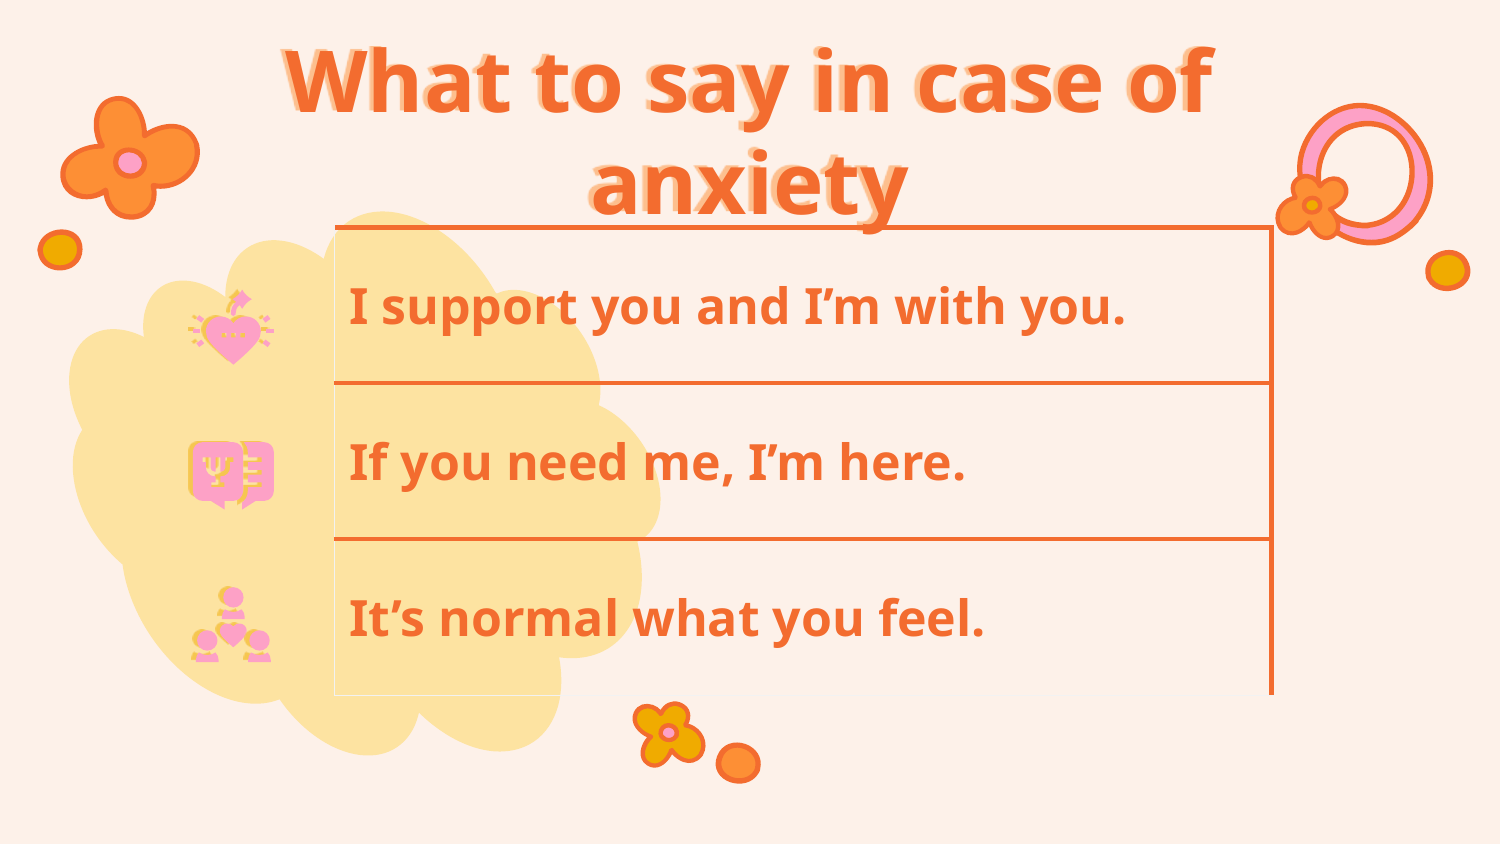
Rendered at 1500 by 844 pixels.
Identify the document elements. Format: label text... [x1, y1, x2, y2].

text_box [195, 586, 272, 663]
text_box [192, 441, 275, 510]
table_header I support you and I’m with you. [335, 230, 1269, 381]
table_cell It’s normal what you feel. [335, 541, 1269, 695]
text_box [192, 289, 274, 365]
table_cell If you need me, I’m here. [335, 385, 1269, 537]
title What to say in case of anxiety [114, 77, 1386, 181]
